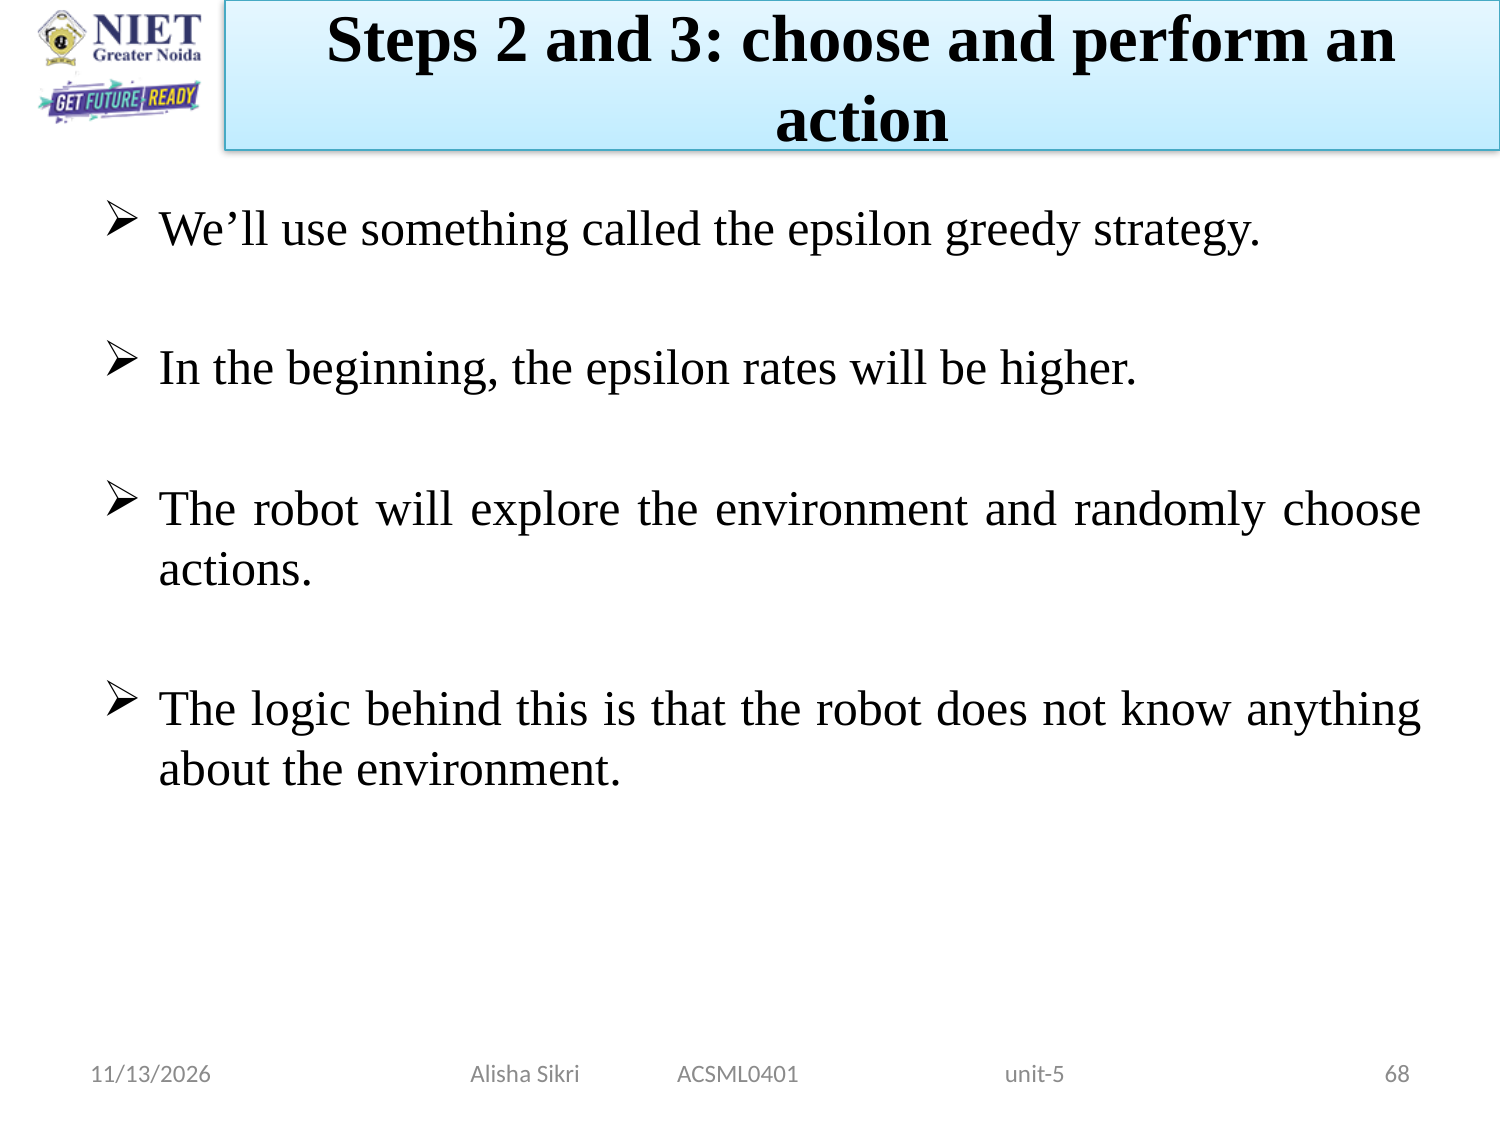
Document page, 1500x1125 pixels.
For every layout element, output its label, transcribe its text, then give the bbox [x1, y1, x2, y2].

picture [0, 0, 238, 135]
slide_number 68 [1238, 1042, 1425, 1103]
list We’ll use something called the epsilon greedy strategy. In the beginning, the epsilon rates will be higher. The robot will explore the environment and randomly choose actions. The logic behind this is that the robot does not know anything about the environment. [87, 187, 1438, 988]
footer Alisha Sikri ACSML0401 unit-5 [300, 1042, 1238, 1103]
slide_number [75, 1042, 300, 1103]
text_box Steps 2 and 3: choose and perform an action [224, 0, 1500, 151]
